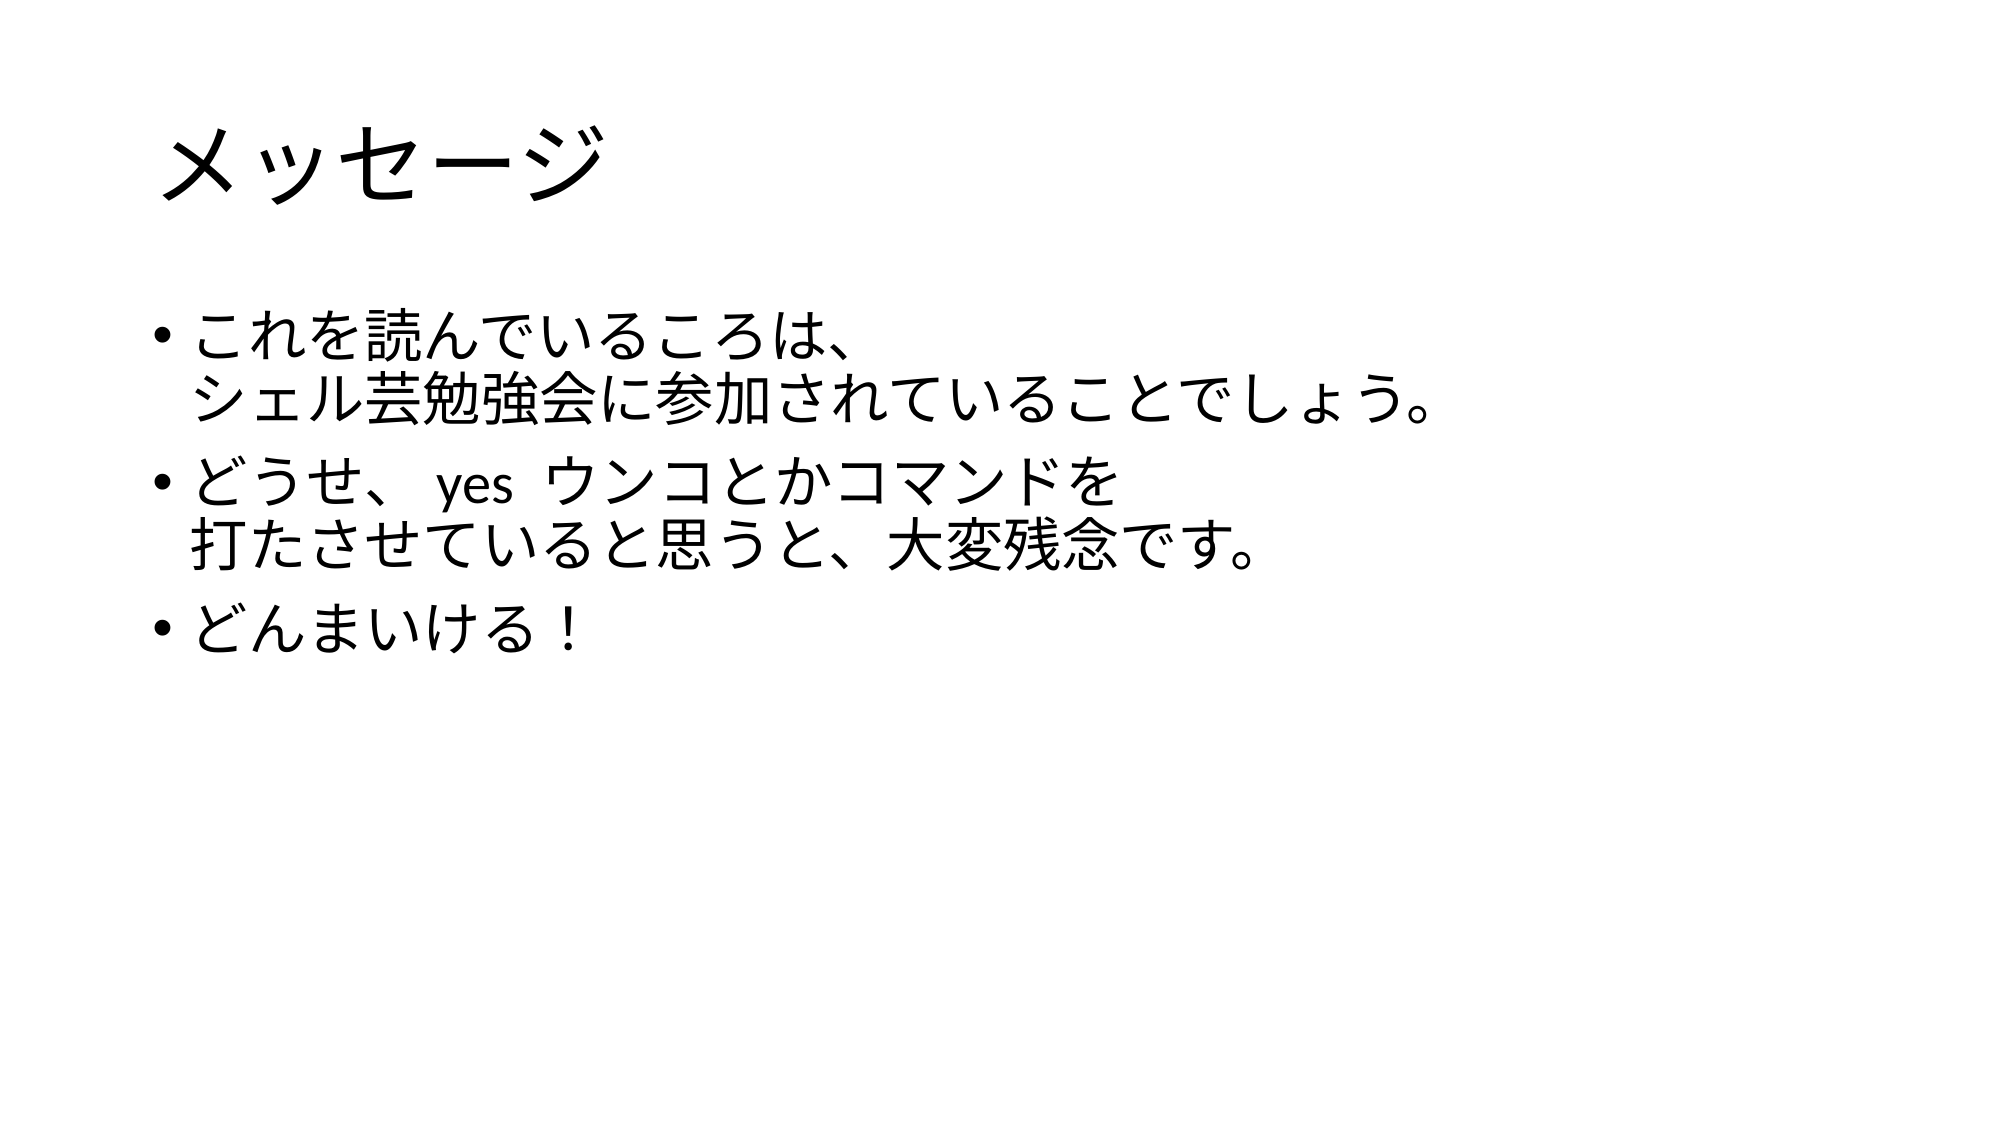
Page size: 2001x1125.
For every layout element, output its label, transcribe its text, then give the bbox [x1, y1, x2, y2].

list これを読んでいるころは、 シェル芸勉強会に参加されていることでしょう。 どうせ、yes ウンコとかコマンドを 打たさせていると思うと、大変残念です。 どんまいける！ [137, 299, 1863, 1014]
title メッセージ [137, 59, 1863, 278]
